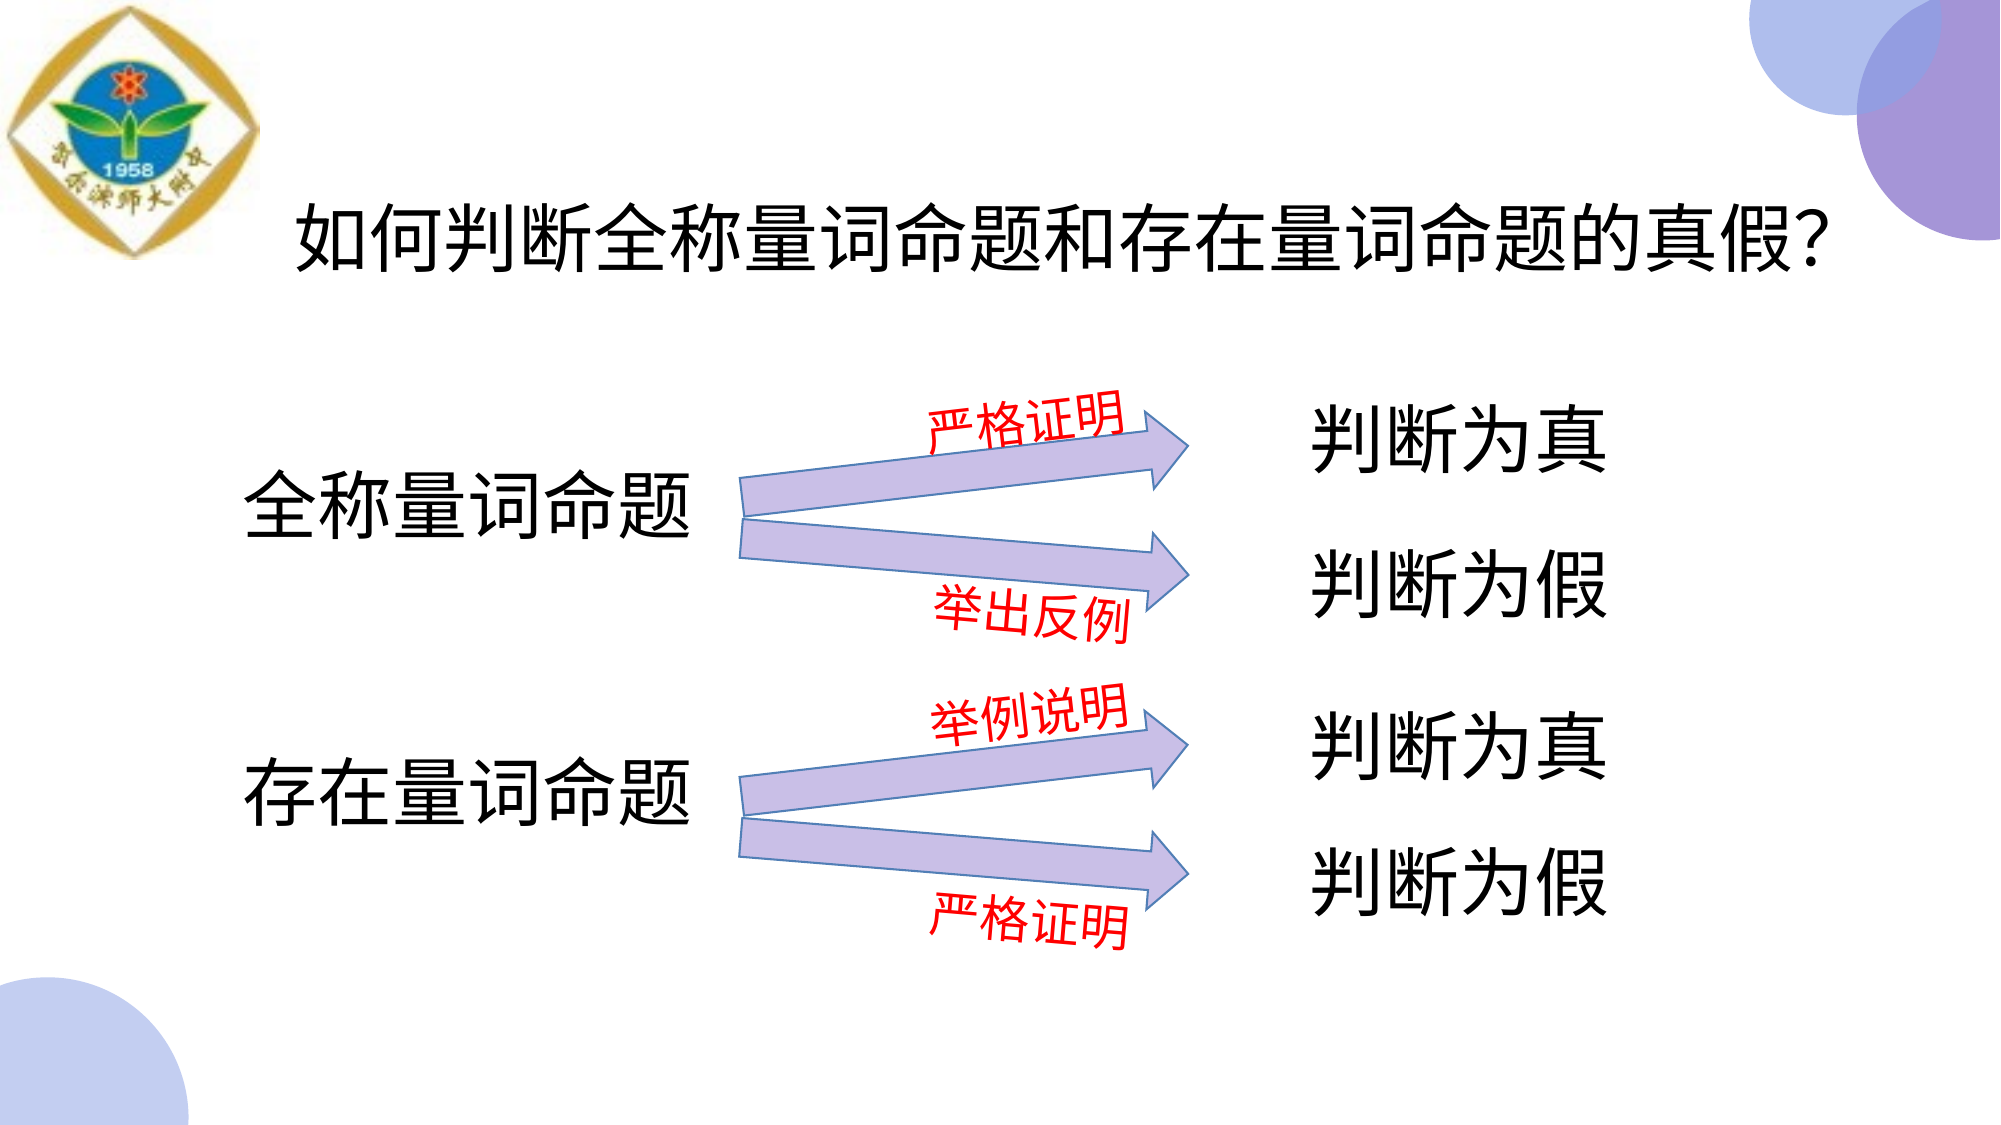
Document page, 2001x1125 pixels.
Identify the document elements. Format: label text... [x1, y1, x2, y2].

text_box 存在量词命题 [227, 737, 707, 843]
text_box 严格证明 [912, 872, 1149, 967]
text_box 举出反例 [915, 566, 1166, 662]
text_box 判断为真 [1294, 692, 1625, 798]
text_box [738, 409, 1190, 518]
text_box 判断为假 [1294, 828, 1625, 934]
text_box [738, 723, 1189, 817]
text_box [738, 816, 1190, 911]
text_box 判断为真 [1294, 385, 1625, 491]
text_box 严格证明 [907, 370, 1145, 472]
text_box 举例说明 [911, 661, 1164, 765]
text_box 全称量词命题 [227, 450, 707, 556]
text_box [738, 517, 1190, 597]
text_box 判断为假 [1294, 529, 1625, 635]
text_box 如何判断全称量词命题和存在量词命题的真假？ [278, 184, 1884, 290]
picture [0, 0, 260, 260]
